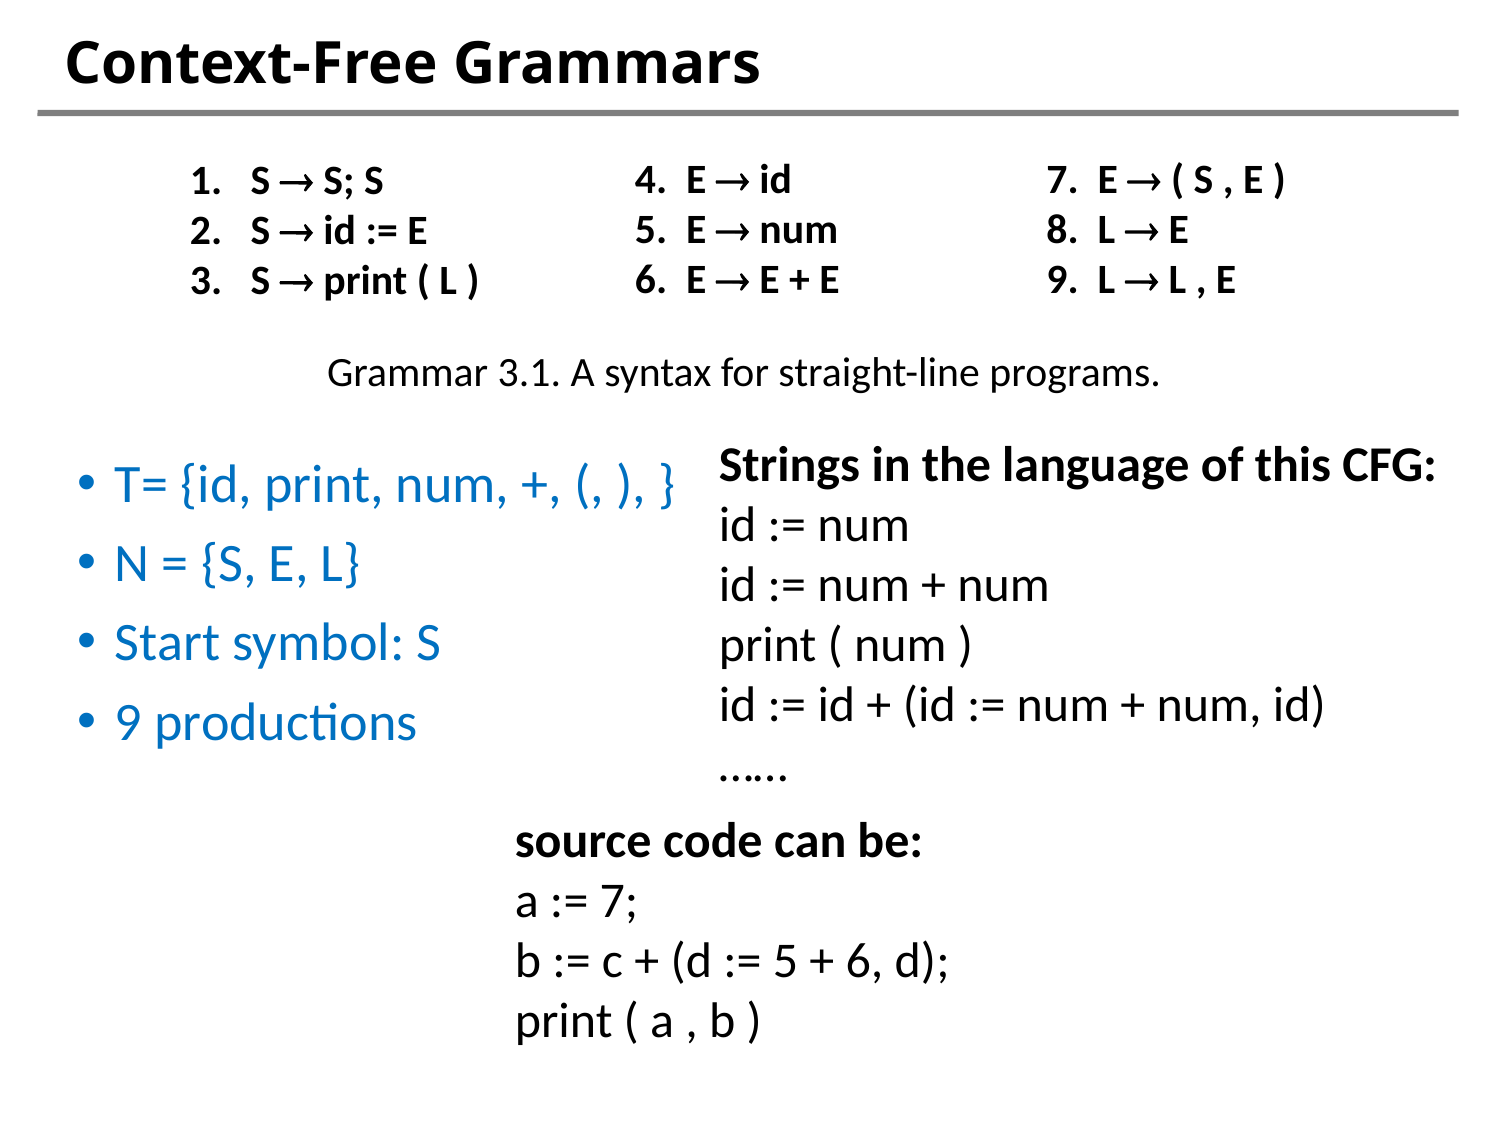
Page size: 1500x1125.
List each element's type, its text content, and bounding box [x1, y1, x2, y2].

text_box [174, 144, 1317, 325]
text_box T= {id, print, num, +, (, ), } N = {S, E, L} Start symbol: S 9 productions [62, 447, 704, 779]
text_box source code can be: a := 7; b := c + (d := 5 + 6, d); print ( a , b ) [500, 800, 1006, 1055]
title Context-Free Grammars [64, 25, 873, 97]
text_box Strings in the language of this CFG: id := num id := num + num print ( num ) id := id + (id := num + num, id) …… [704, 423, 1452, 799]
text_box Grammar 3.1. A syntax for straight-line programs. [312, 337, 1190, 403]
